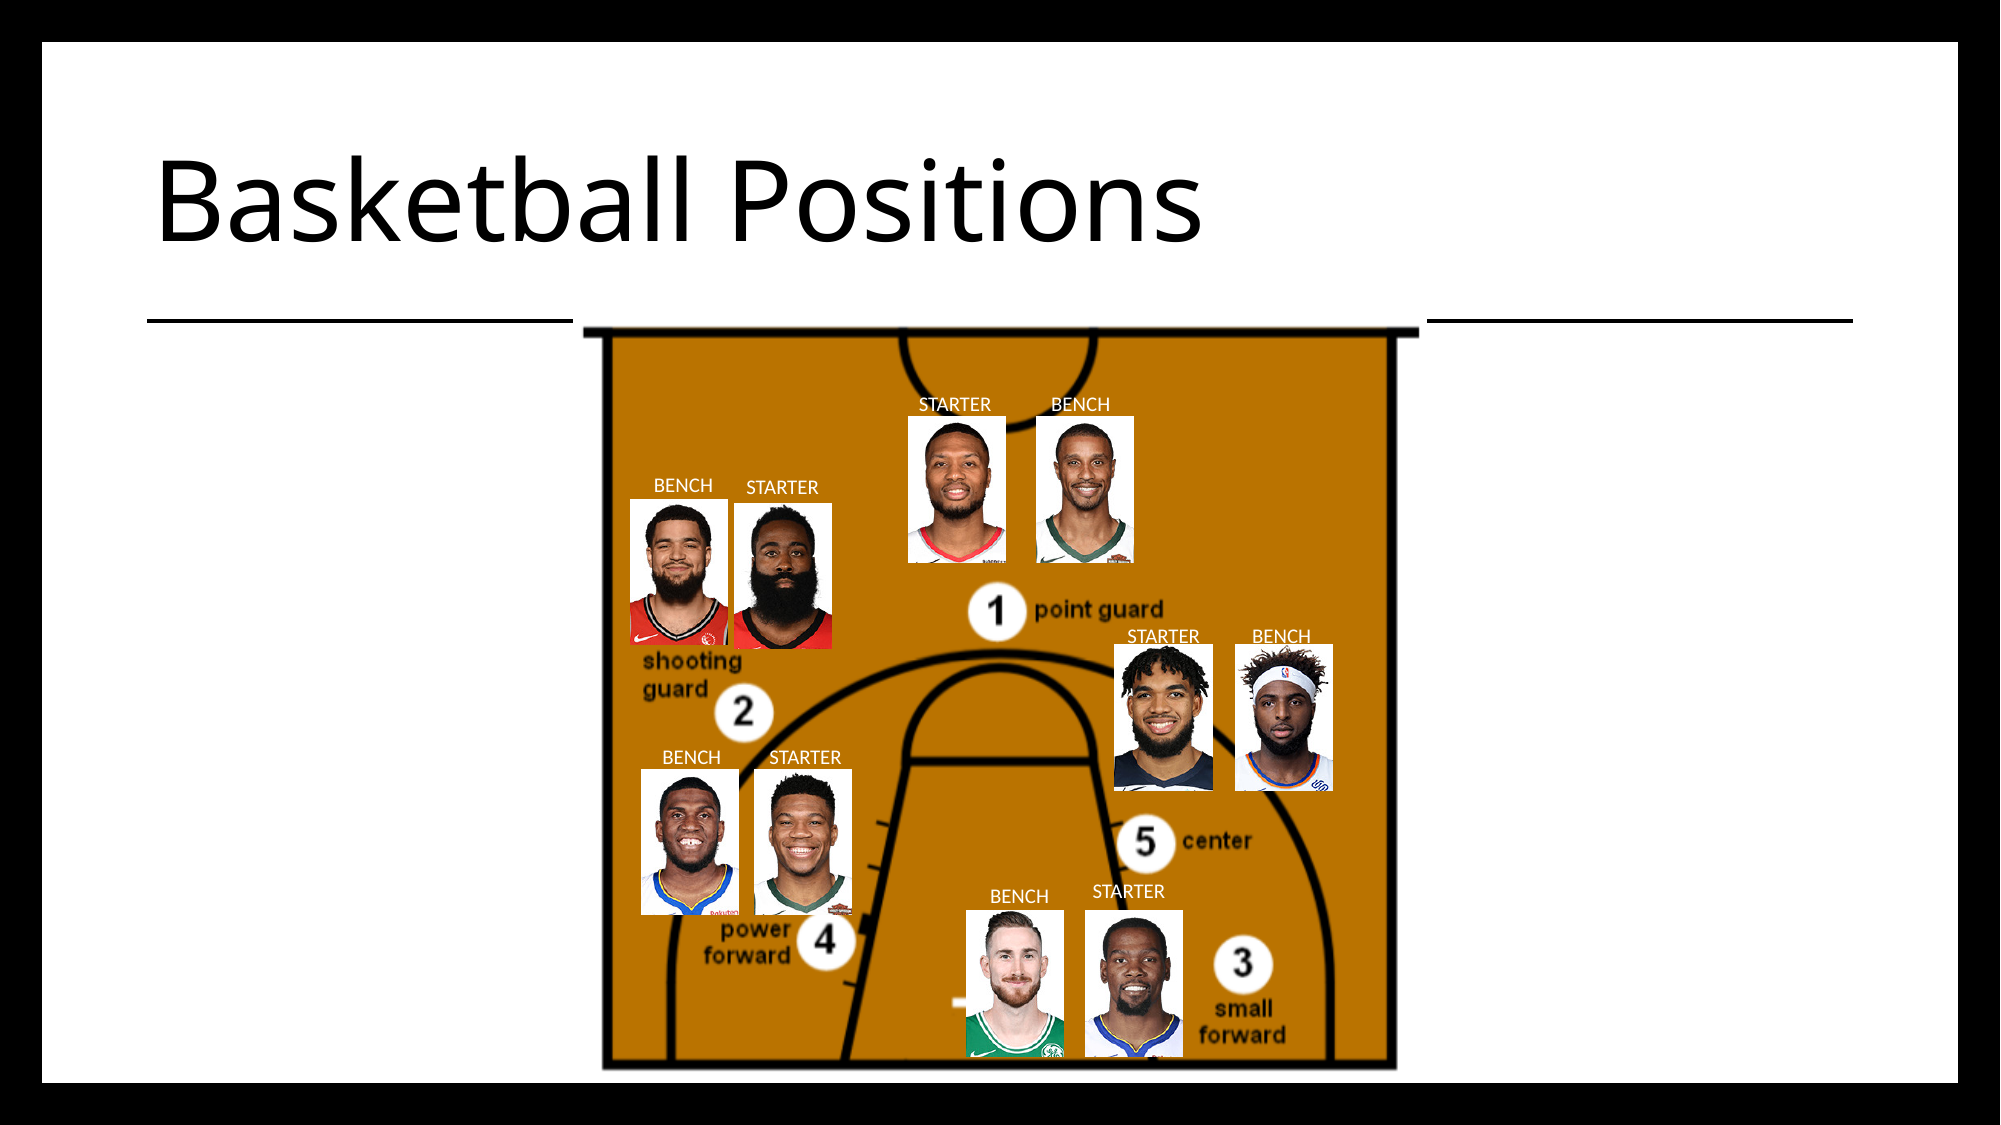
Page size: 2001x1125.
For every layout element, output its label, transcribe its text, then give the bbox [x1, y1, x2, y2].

picture [734, 503, 832, 649]
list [573, 311, 1427, 1082]
picture [641, 769, 739, 915]
picture [908, 416, 1006, 563]
picture [1114, 644, 1213, 791]
text_box [52, 51, 1948, 1073]
picture [966, 910, 1064, 1057]
picture [1235, 644, 1333, 791]
picture [1084, 910, 1183, 1057]
picture [754, 769, 852, 915]
title Basketball Positions [137, 96, 1863, 314]
picture [630, 498, 728, 645]
picture [1036, 416, 1134, 563]
